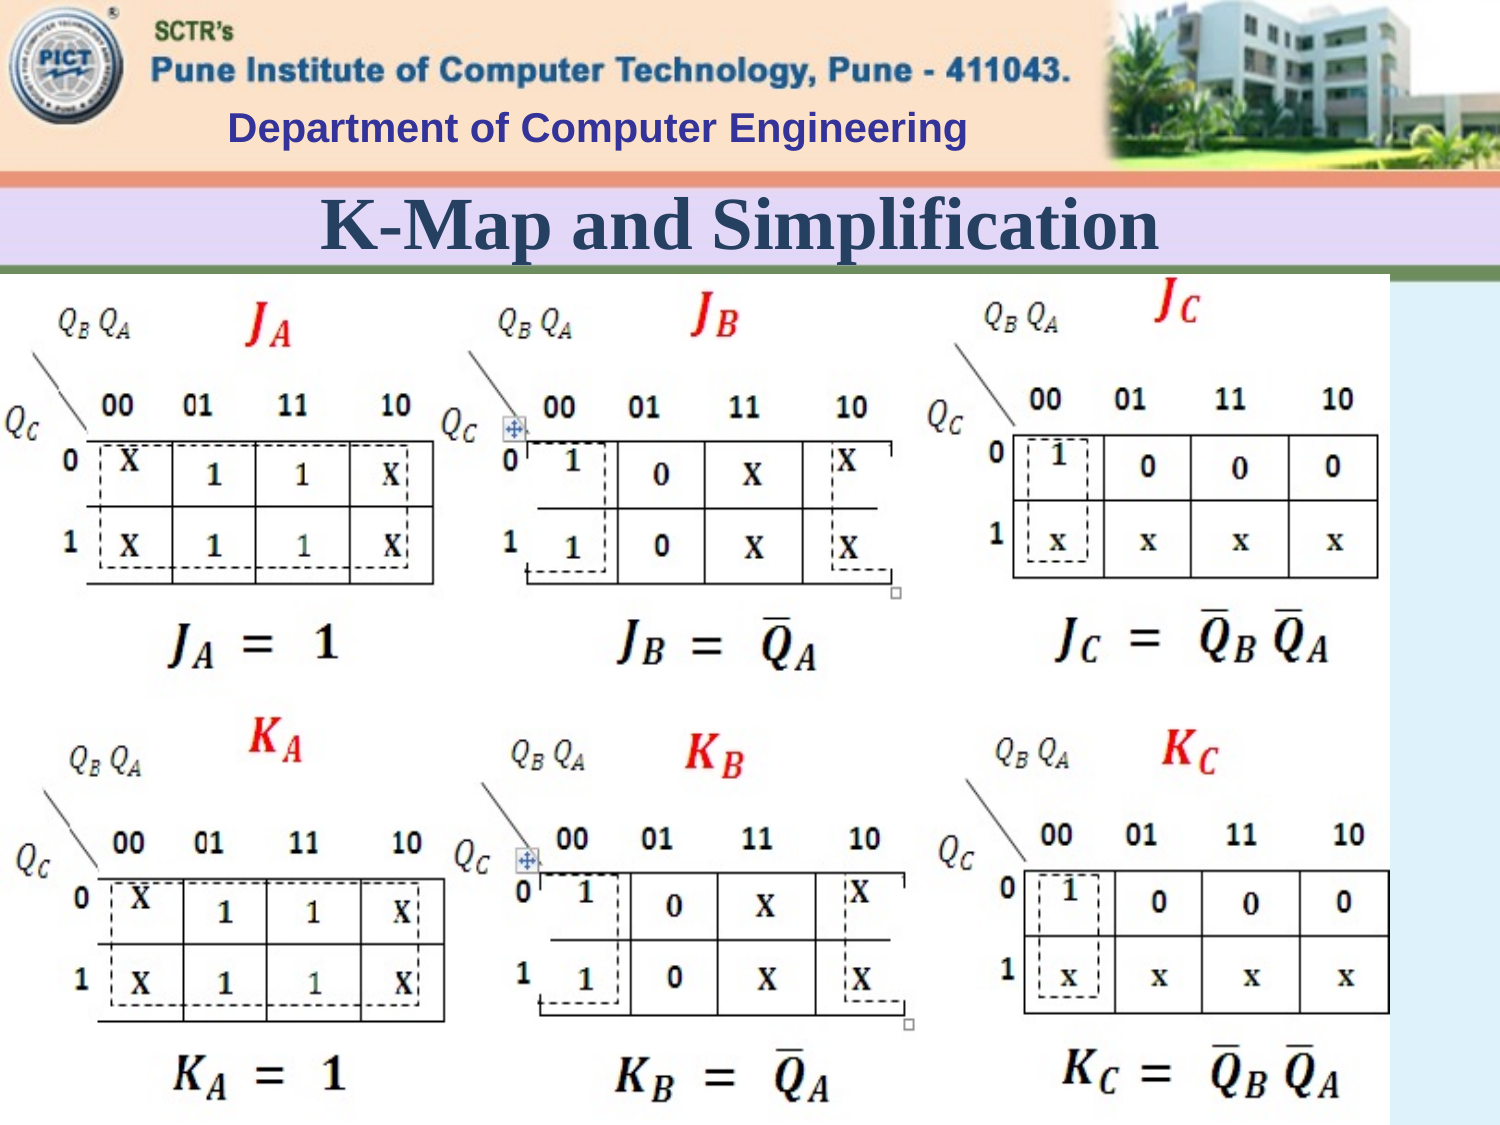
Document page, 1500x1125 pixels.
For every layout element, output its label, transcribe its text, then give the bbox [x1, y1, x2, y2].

text_box Department of Computer Engineering [225, 98, 972, 151]
picture [0, 0, 1500, 1125]
title K-Map and Simplification [93, 174, 1388, 273]
